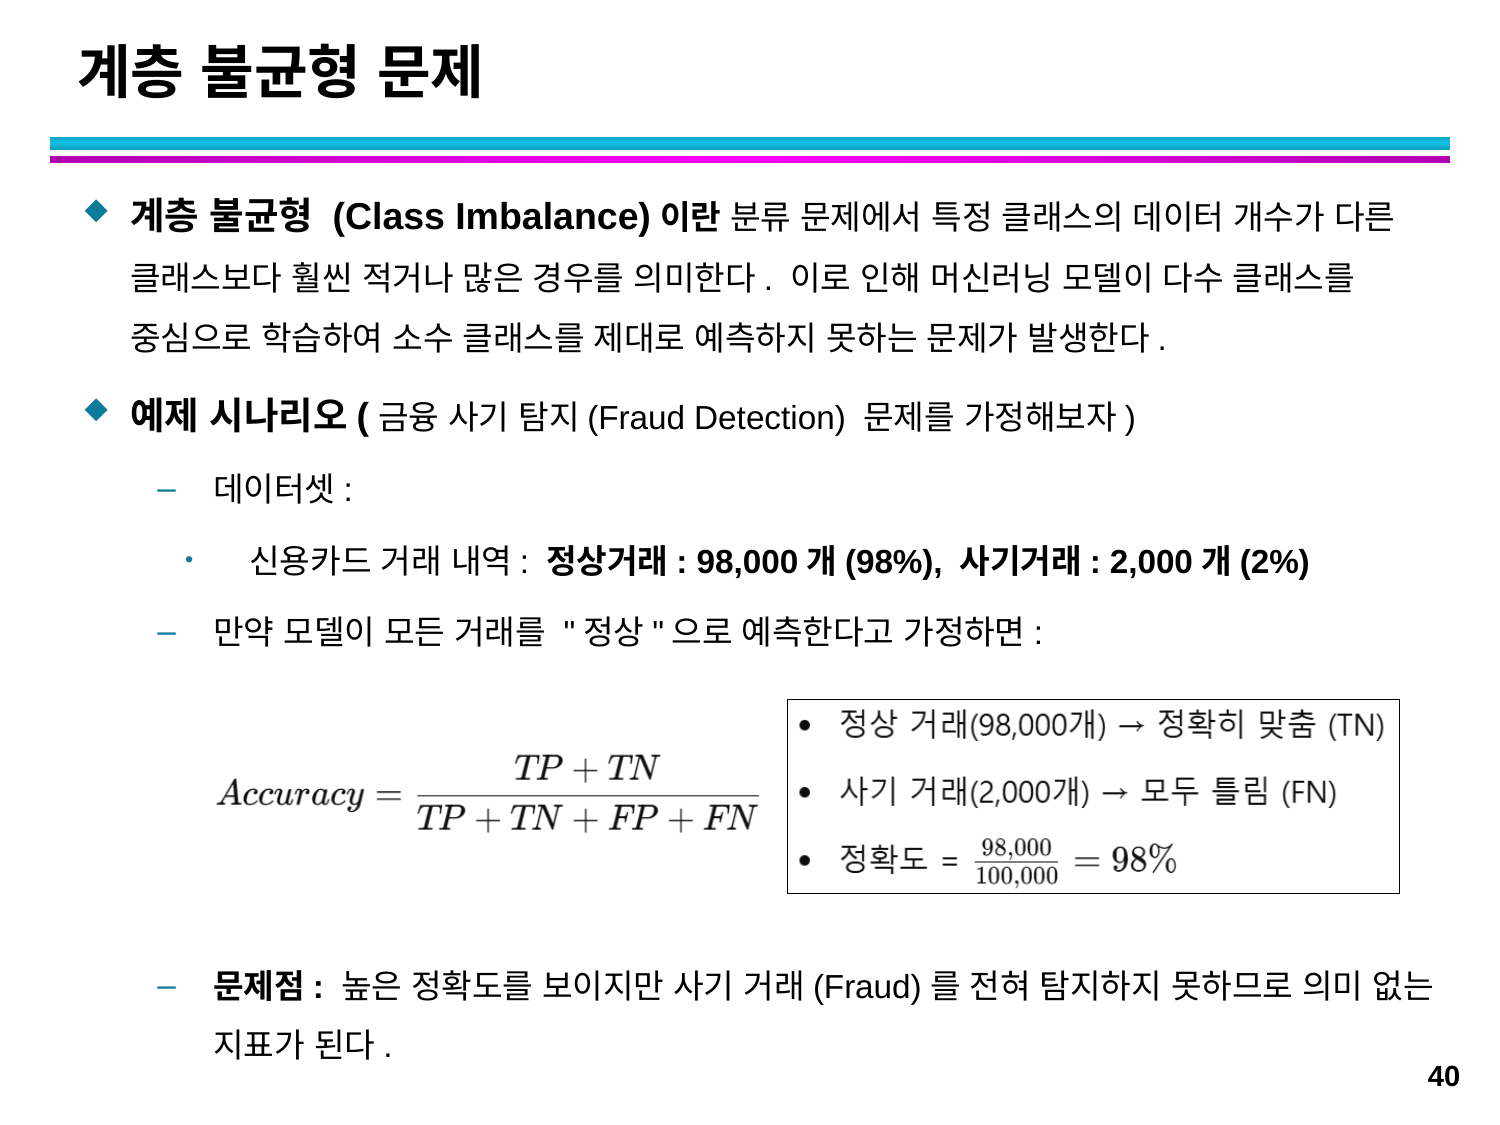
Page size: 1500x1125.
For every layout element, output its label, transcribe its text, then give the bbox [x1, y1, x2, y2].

picture [212, 737, 761, 838]
picture [787, 699, 1401, 894]
list 계층 불균형 (Class Imbalance)이란 분류 문제에서 특정 클래스의 데이터 개수가 다른 클래스보다 훨씬 적거나 많은 경우를 의미한다. 이로 인해 머신러닝 모델이 다수 클래스를 중심으로 학습하여 소수 클래스를 제대로 예측하지 못하는 문제가 발생한다. 예제 시나리오(금융 사기 탐지(Fraud Detection) 문제를 가정해보자) 데이터셋: 신용카드 거래 내역: 정상거래: 98,000개(98%), 사기거래: 2,000개(2%) 만약 모델이 모든 거래를 "정상"으로 예측한다고 가정하면: 문제점: 높은 정확도를 보이지만 사기 거래(Fraud)를 전혀 탐지하지 못하므로 의미 없는 지표가 된다. [67, 162, 1450, 1088]
title 계층 불균형 문제 [62, 24, 1421, 113]
